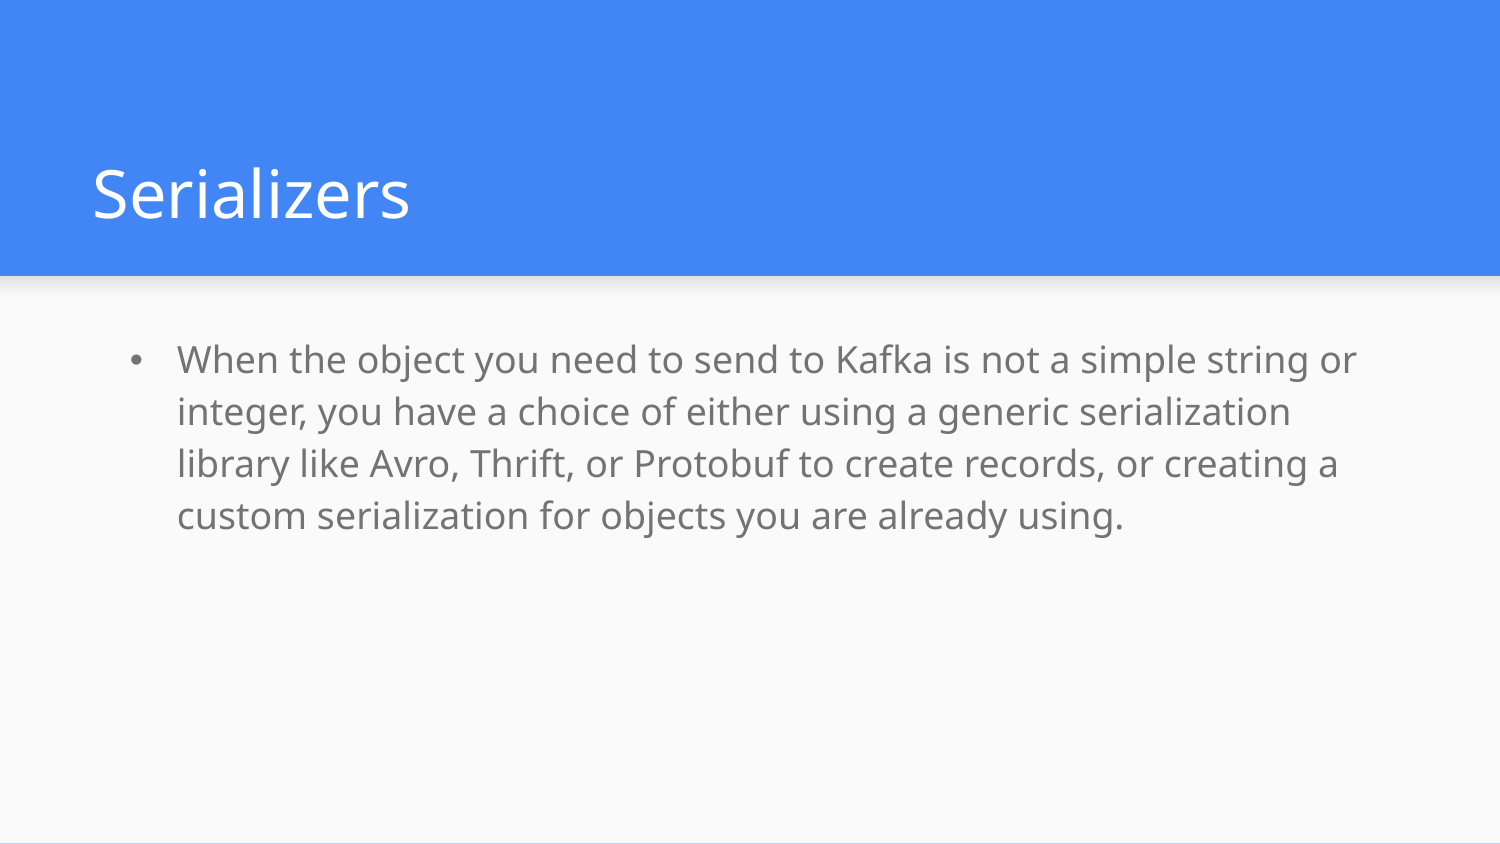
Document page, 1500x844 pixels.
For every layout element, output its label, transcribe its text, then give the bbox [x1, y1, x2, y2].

title Serializers [77, 121, 1427, 248]
list When the object you need to send to Kafka is not a simple string or integer, you have a choice of either using a generic serialization library like Avro, Thrift, or Protobuf to create records, or creating a custom serialization for objects you are already using. [77, 314, 1427, 760]
